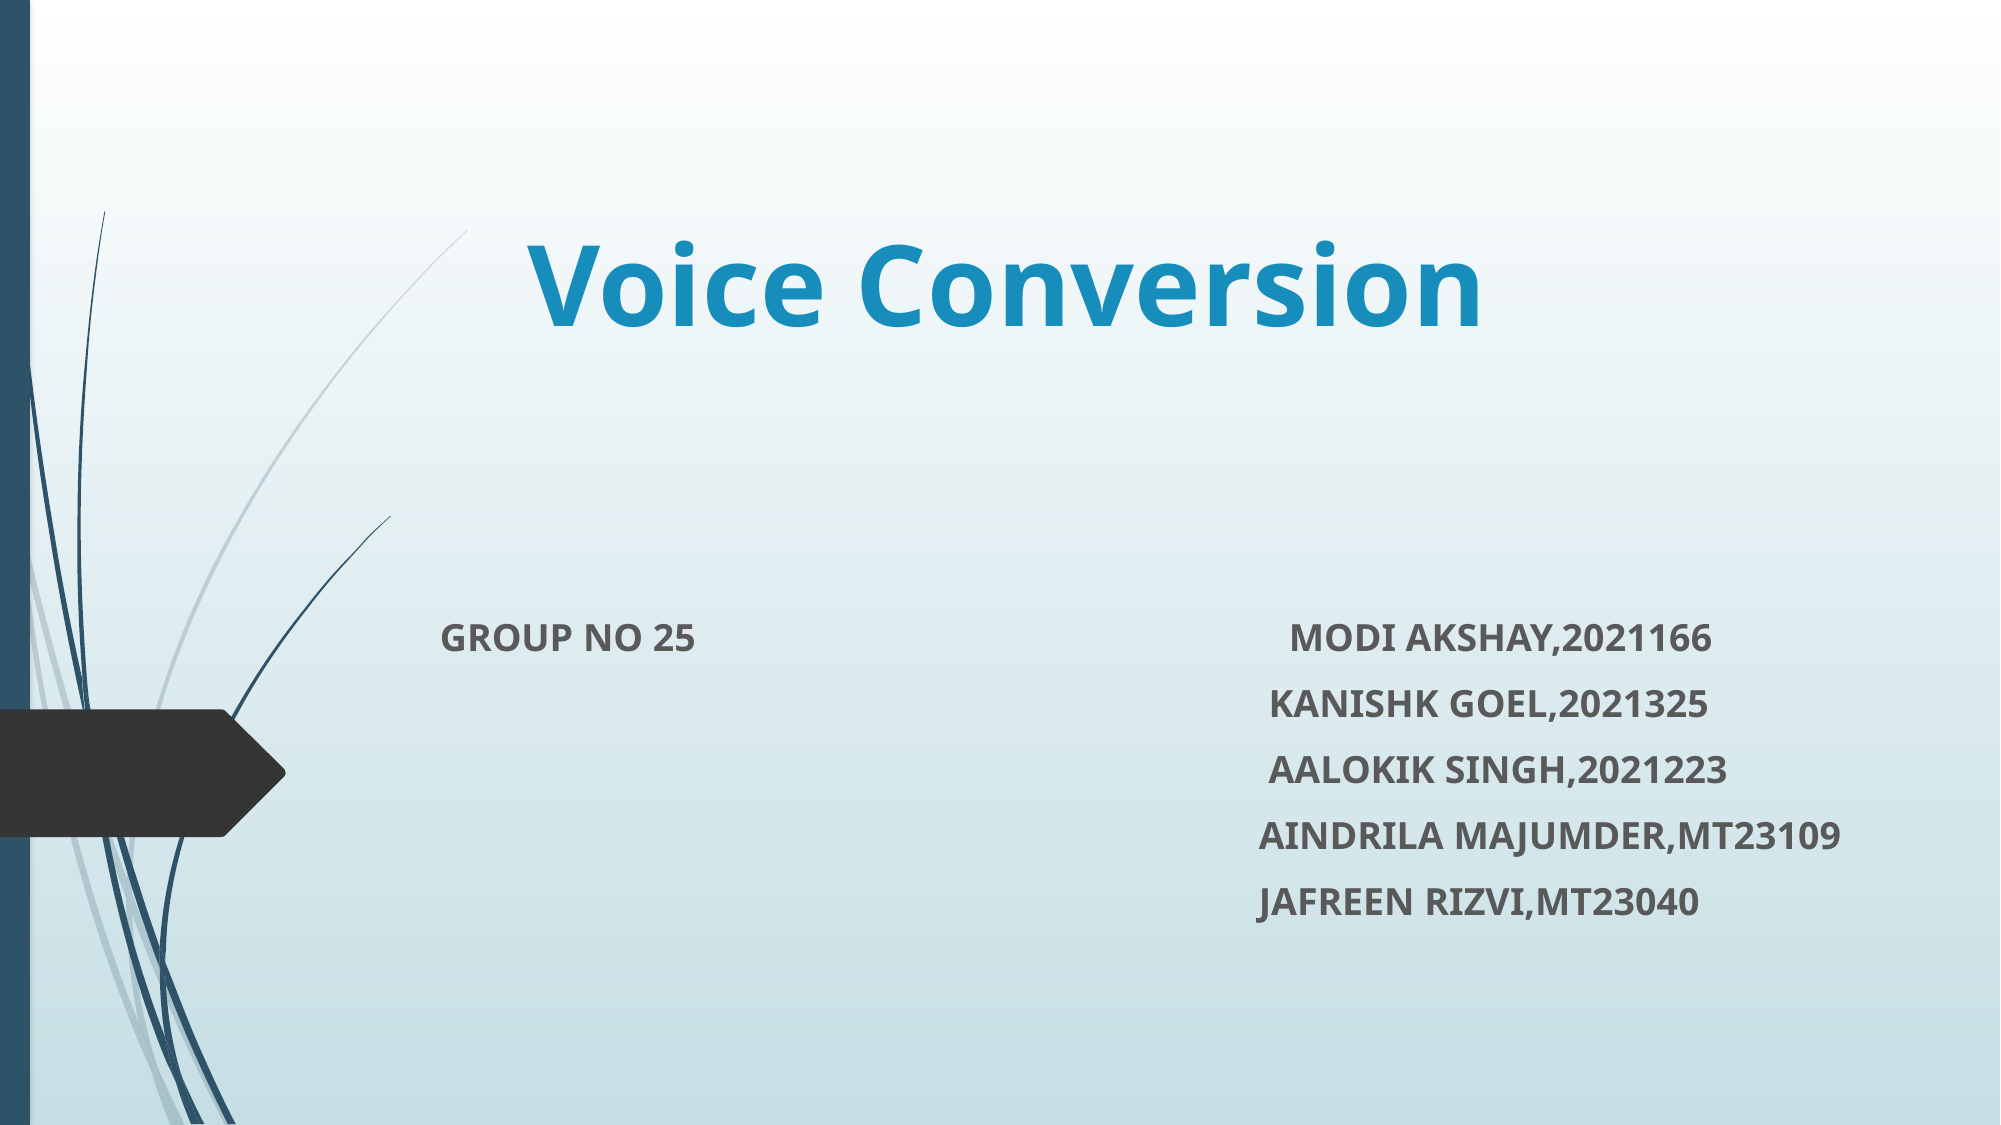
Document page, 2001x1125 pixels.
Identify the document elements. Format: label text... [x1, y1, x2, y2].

subtitle GROUP NO 25 MODI AKSHAY,2021166 KANISHK GOEL,2021325 AALOKIK SINGH,2021223 AINDRILA MAJUMDER,MT23109 JAFREEN RIZVI,MT23040 [424, 606, 1888, 1032]
title Voice Conversion [424, 72, 1888, 357]
